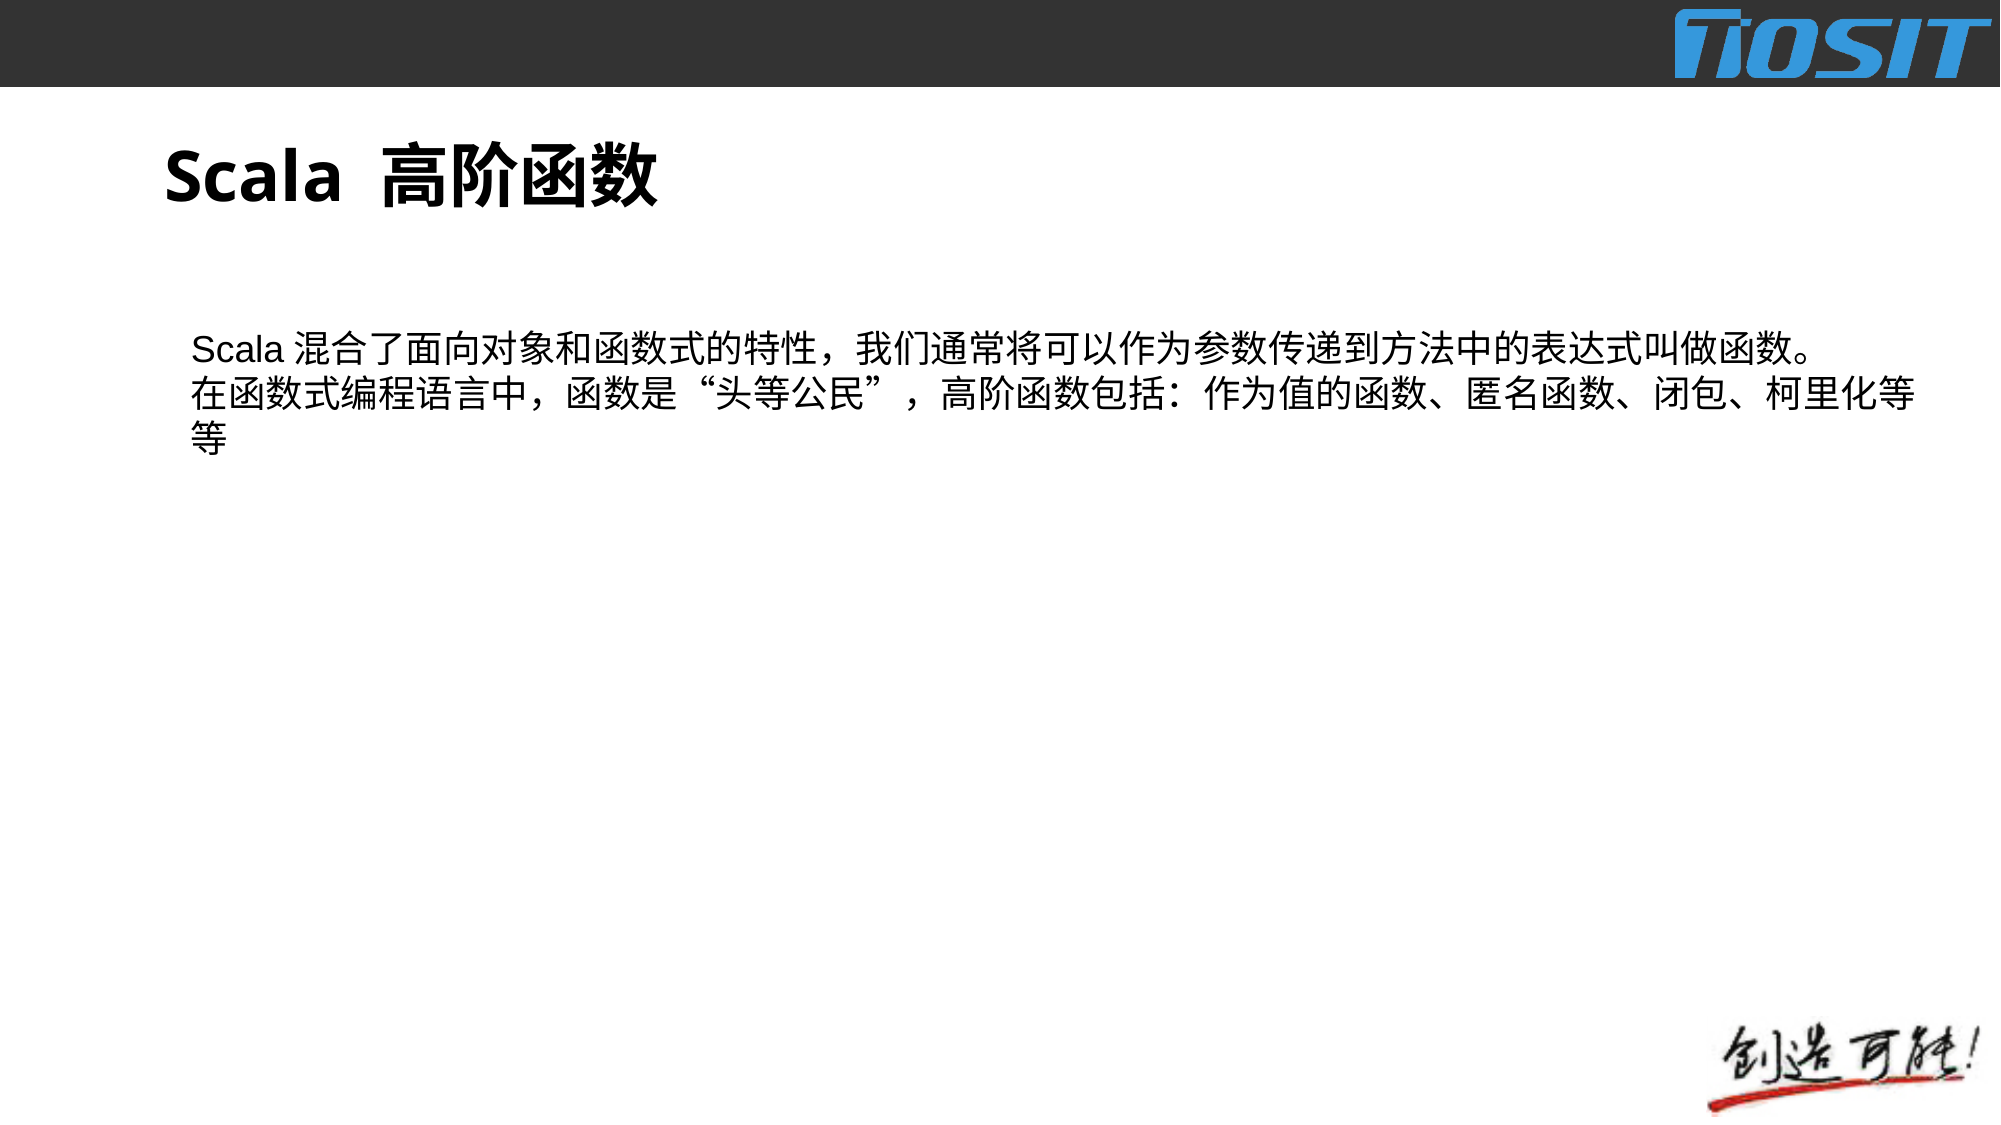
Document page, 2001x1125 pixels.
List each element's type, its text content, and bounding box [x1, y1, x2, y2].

text_box [0, 0, 2000, 87]
text_box Scala混合了面向对象和函数式的特性，我们通常将可以作为参数传递到方法中的表达式叫做函数。 在函数式编程语言中，函数是“头等公民”，高阶函数包括：作为值的函数、匿名函数、闭包、柯里化等等 [176, 317, 1933, 468]
picture [1706, 1016, 1988, 1117]
picture [1675, 9, 1992, 78]
text_box Scala 高阶函数 [149, 123, 1770, 312]
